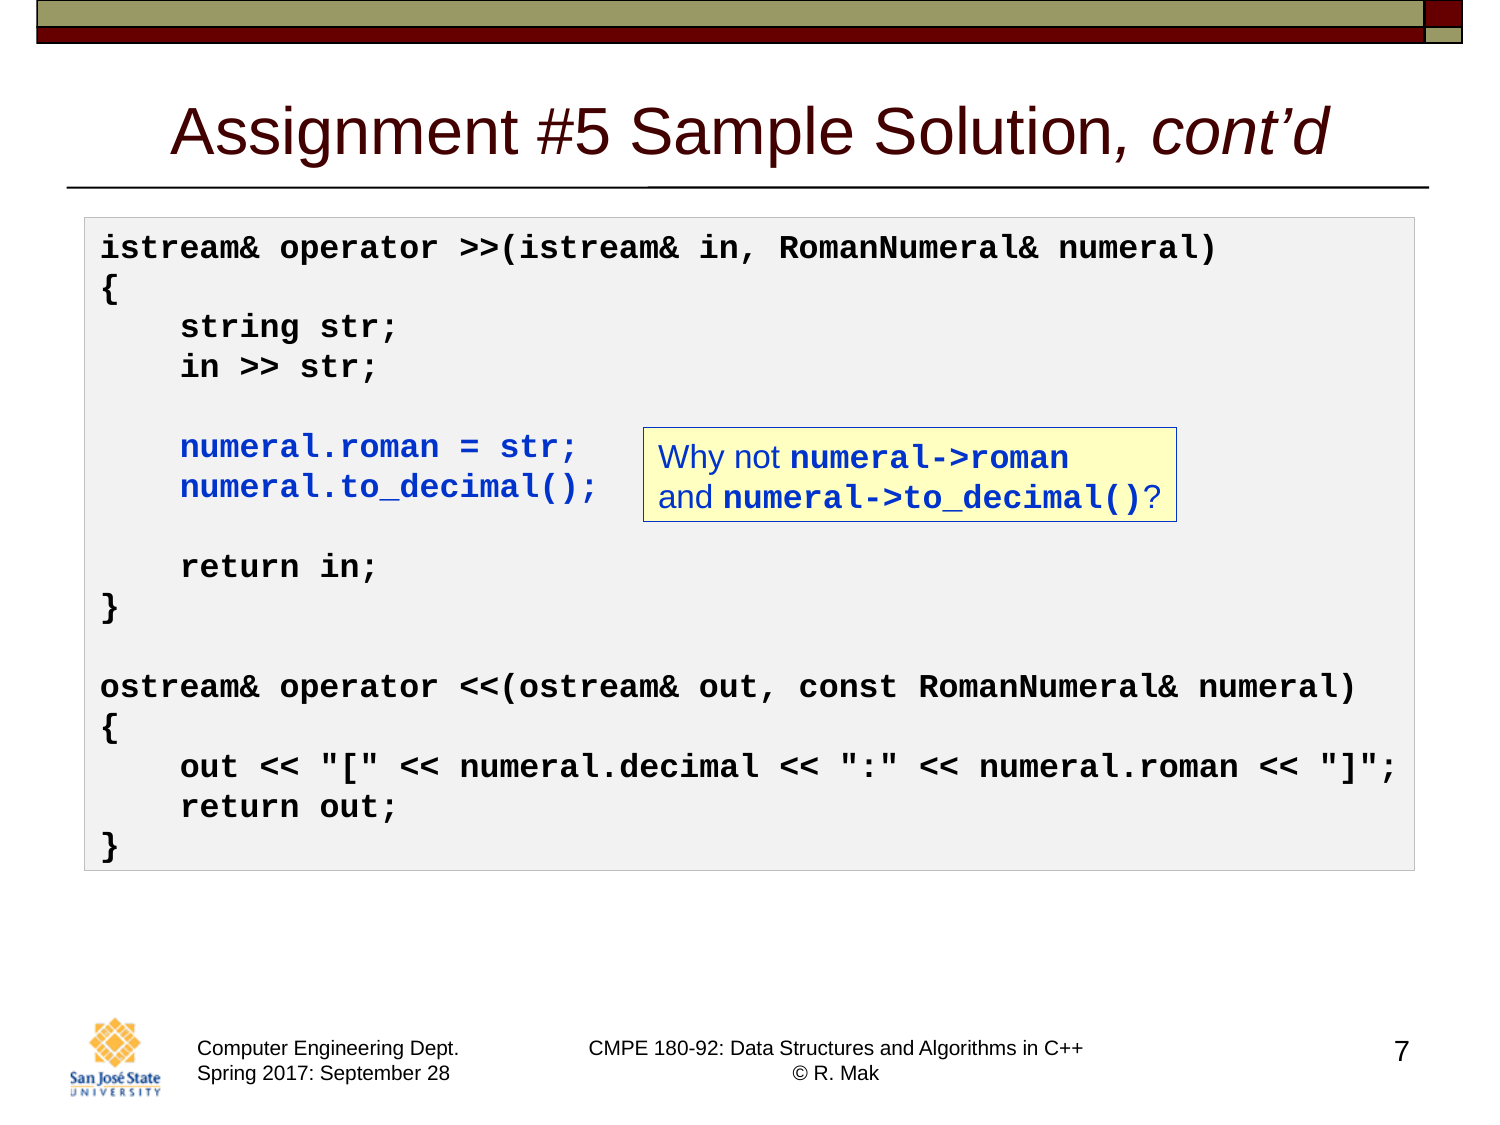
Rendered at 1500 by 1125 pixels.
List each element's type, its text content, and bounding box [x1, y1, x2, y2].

slide_number 7 [1112, 1025, 1425, 1100]
text_box istream& operator >>(istream& in, RomanNumeral& numeral) { string str; in >> str; numeral.roman = str; numeral.to_decimal(); return in; } ostream& operator <<(ostream& out, const RomanNumeral& numeral) { out << "[" << numeral.decimal << ":" << numeral.roman << "]"; return out; } [84, 217, 1415, 871]
text_box Why not numeral->roman and numeral->to_decimal()? [643, 427, 1177, 522]
title Assignment #5 Sample Solution, cont’d [75, 67, 1425, 175]
picture [60, 1012, 166, 1112]
